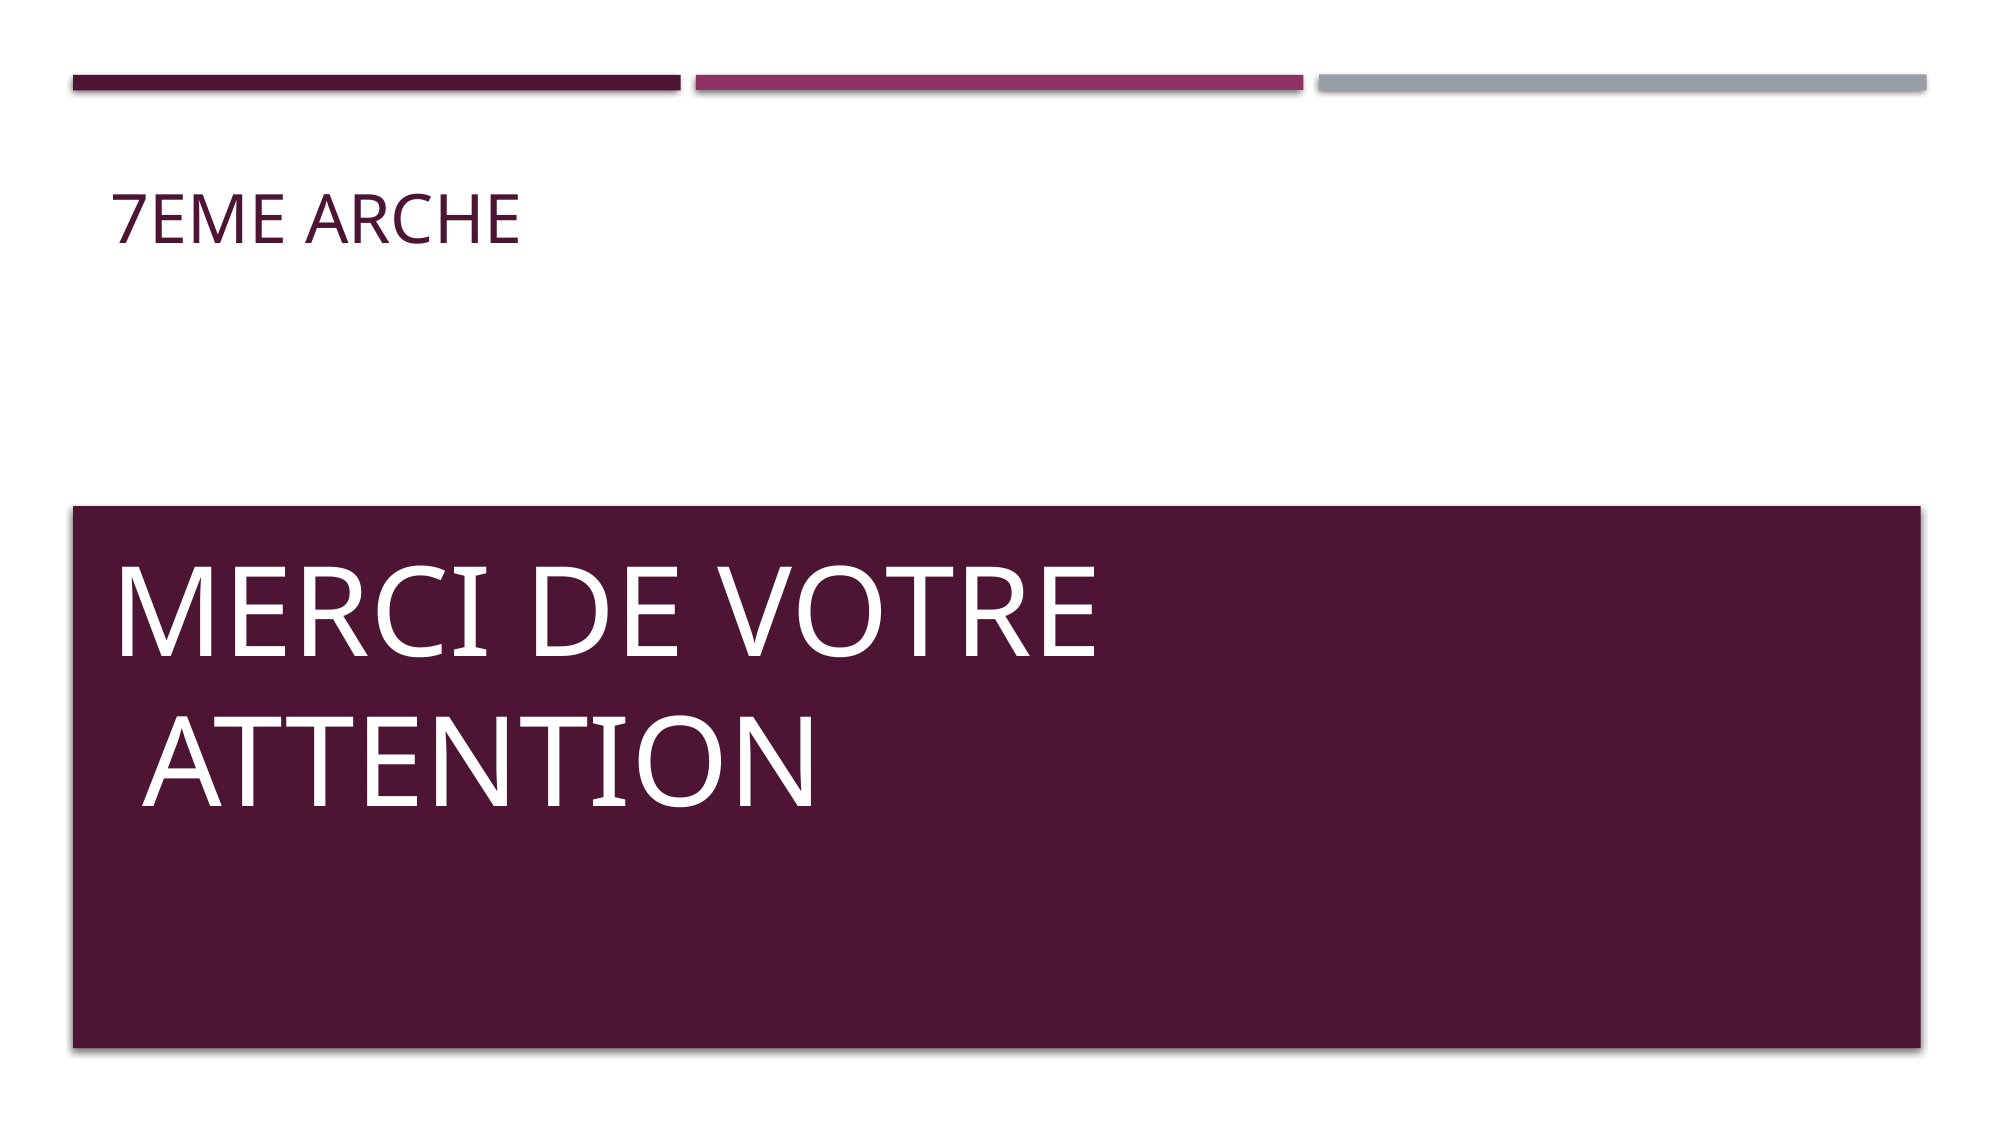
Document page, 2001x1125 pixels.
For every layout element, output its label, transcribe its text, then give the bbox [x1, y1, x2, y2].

text_box MERCI DE VOTRE ATTENTION [95, 524, 1865, 839]
title 7EME Arche [95, 167, 1899, 265]
